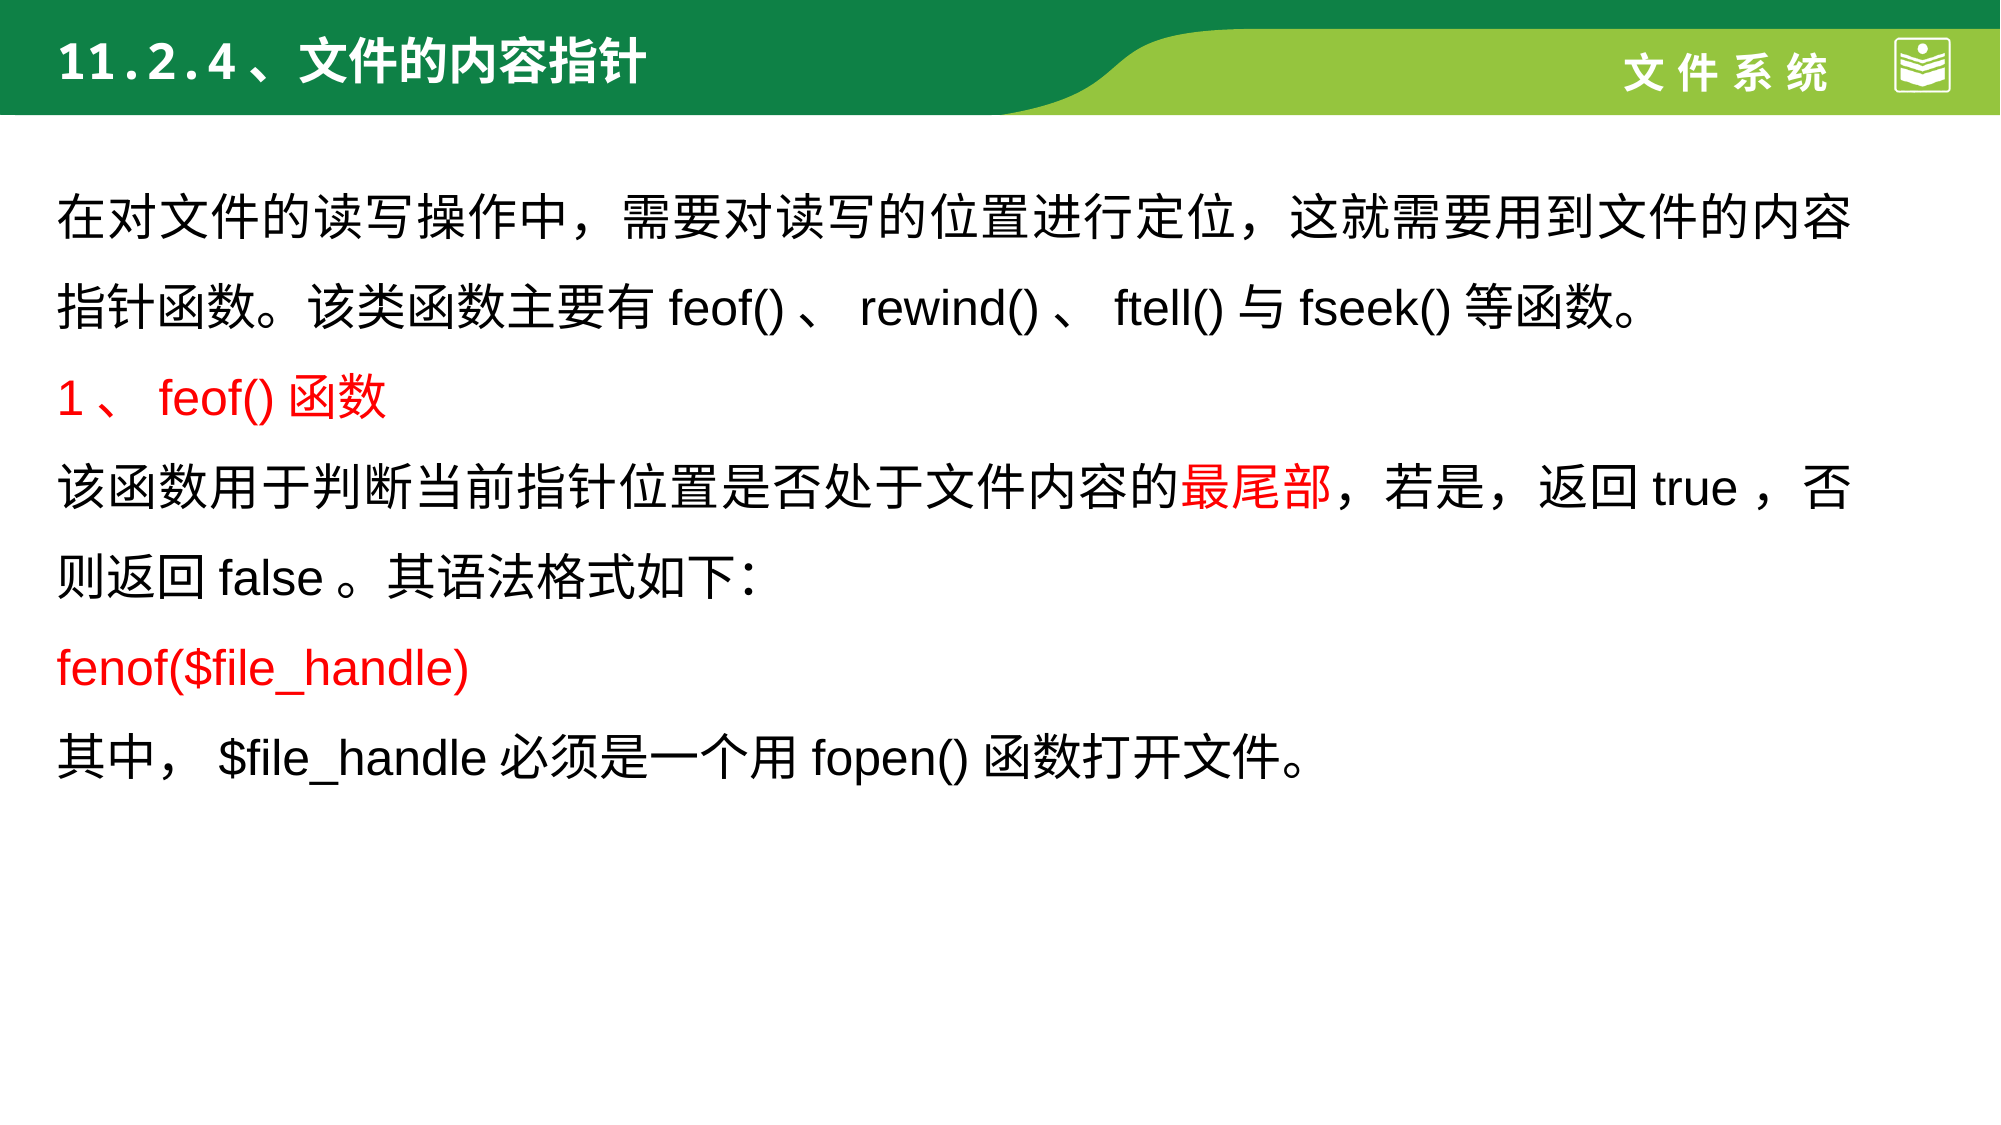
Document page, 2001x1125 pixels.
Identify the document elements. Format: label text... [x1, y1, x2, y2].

text_box 在对文件的读写操作中，需要对读写的位置进行定位，这就需要用到文件的内容指针函数。该类函数主要有feof()、rewind()、ftell()与fseek()等函数。 1、feof()函数 该函数用于判断当前指针位置是否处于文件内容的最尾部，若是，返回true，否则返回false。其语法格式如下： fenof($file_handle) 其中，$file_handle必须是一个用fopen()函数打开文件。 [41, 148, 1868, 794]
text_box [0, 0, 2000, 116]
text_box [999, 28, 2000, 116]
text_box 11.2.4、文件的内容指针 [41, 21, 789, 97]
picture [1893, 37, 1951, 93]
text_box 文件系统 [1609, 39, 1844, 104]
